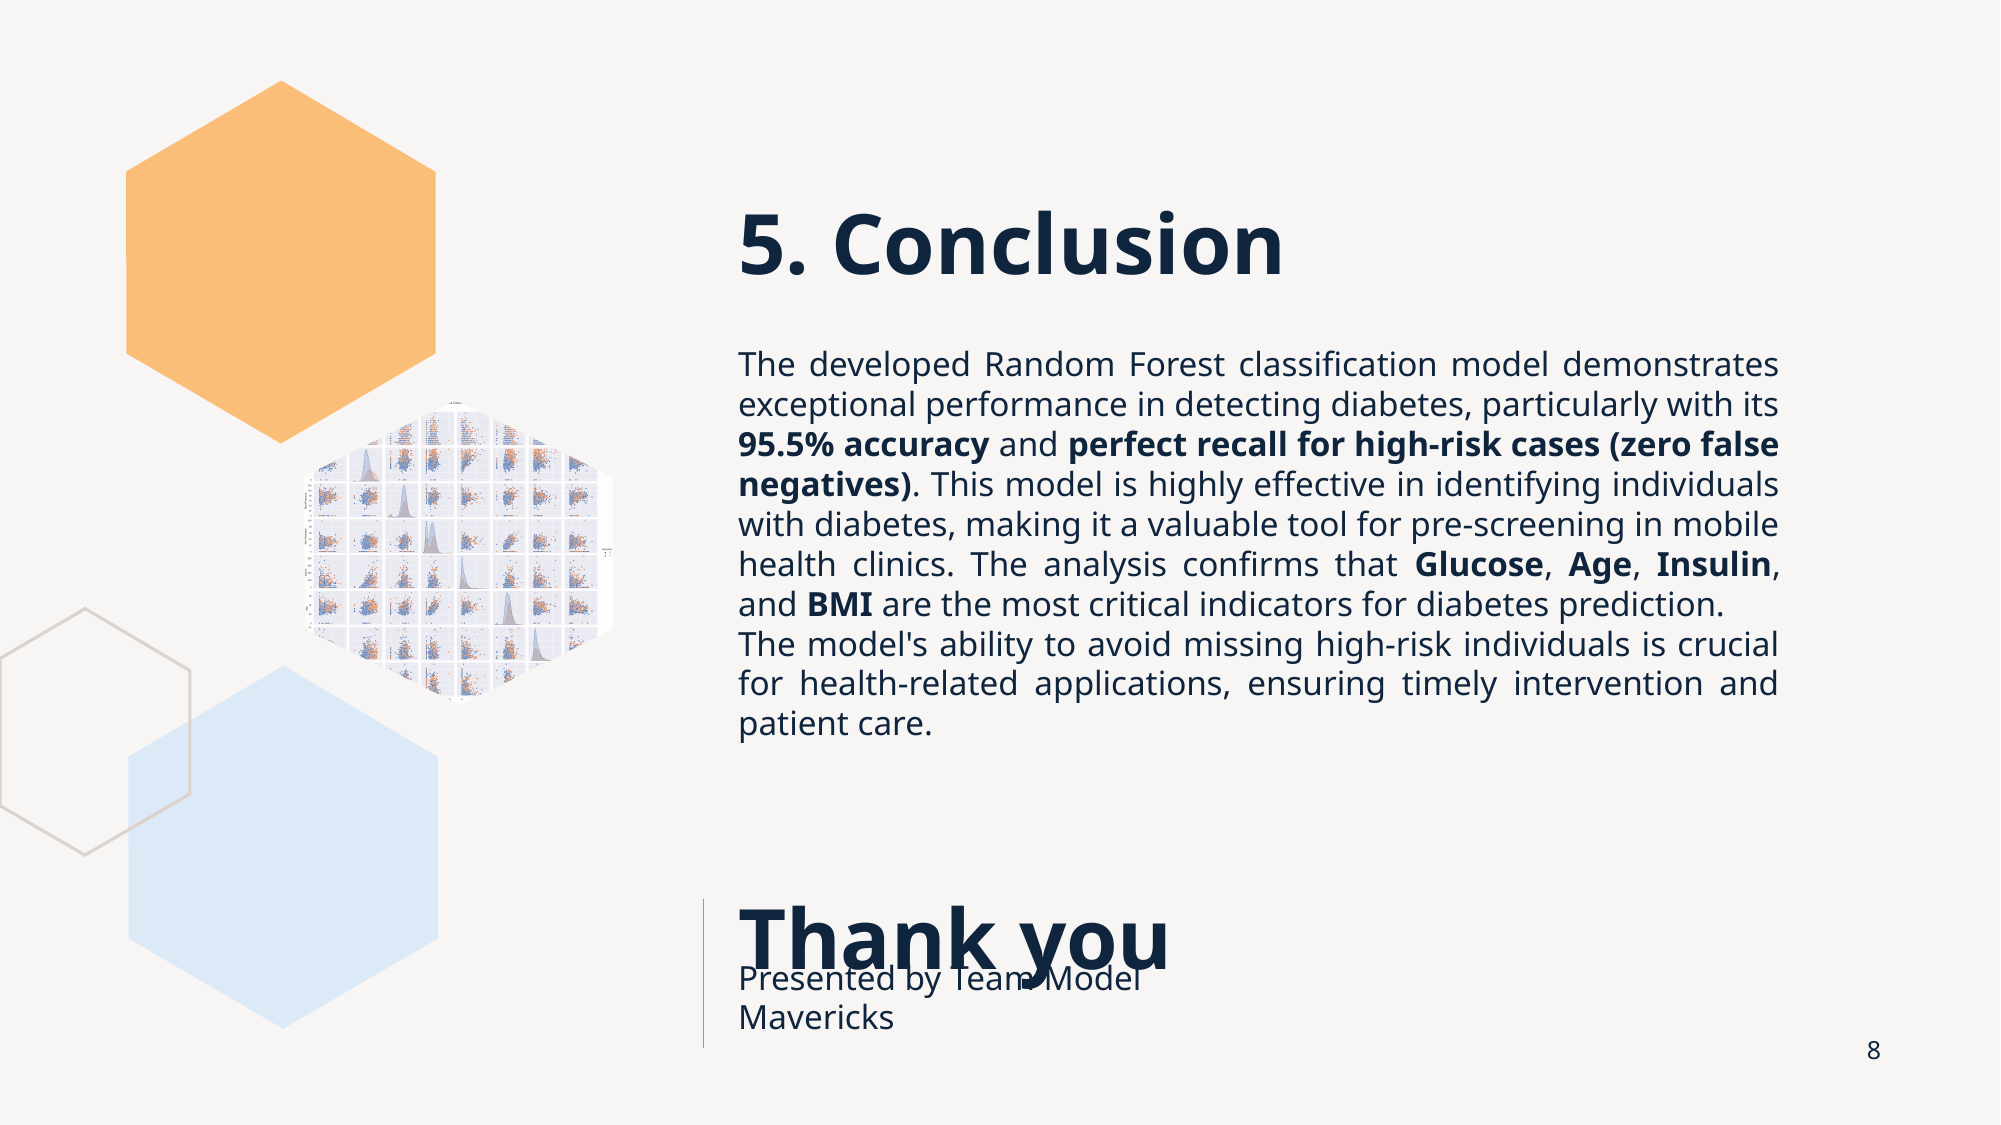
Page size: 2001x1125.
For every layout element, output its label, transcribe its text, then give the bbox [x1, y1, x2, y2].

text_box The developed Random Forest classification model demonstrates exceptional performance in detecting diabetes, particularly with its 95.5% accuracy and perfect recall for high-risk cases (zero false negatives). This model is highly effective in identifying individuals with diabetes, making it a valuable tool for pre-screening in mobile health clinics. The analysis confirms that Glucose, Age, Insulin, and BMI are the most critical indicators for diabetes prediction. The model's ability to avoid missing high-risk individuals is crucial for health-related applications, ensuring timely intervention and patient care. [723, 335, 1796, 1020]
title 5. Conclusion [723, 145, 1852, 300]
slide_number 8 [1836, 1020, 1912, 1080]
list Presented by Team Model Mavericks [723, 984, 1311, 1045]
text_box Thank you [723, 874, 1553, 996]
picture [303, 400, 614, 705]
